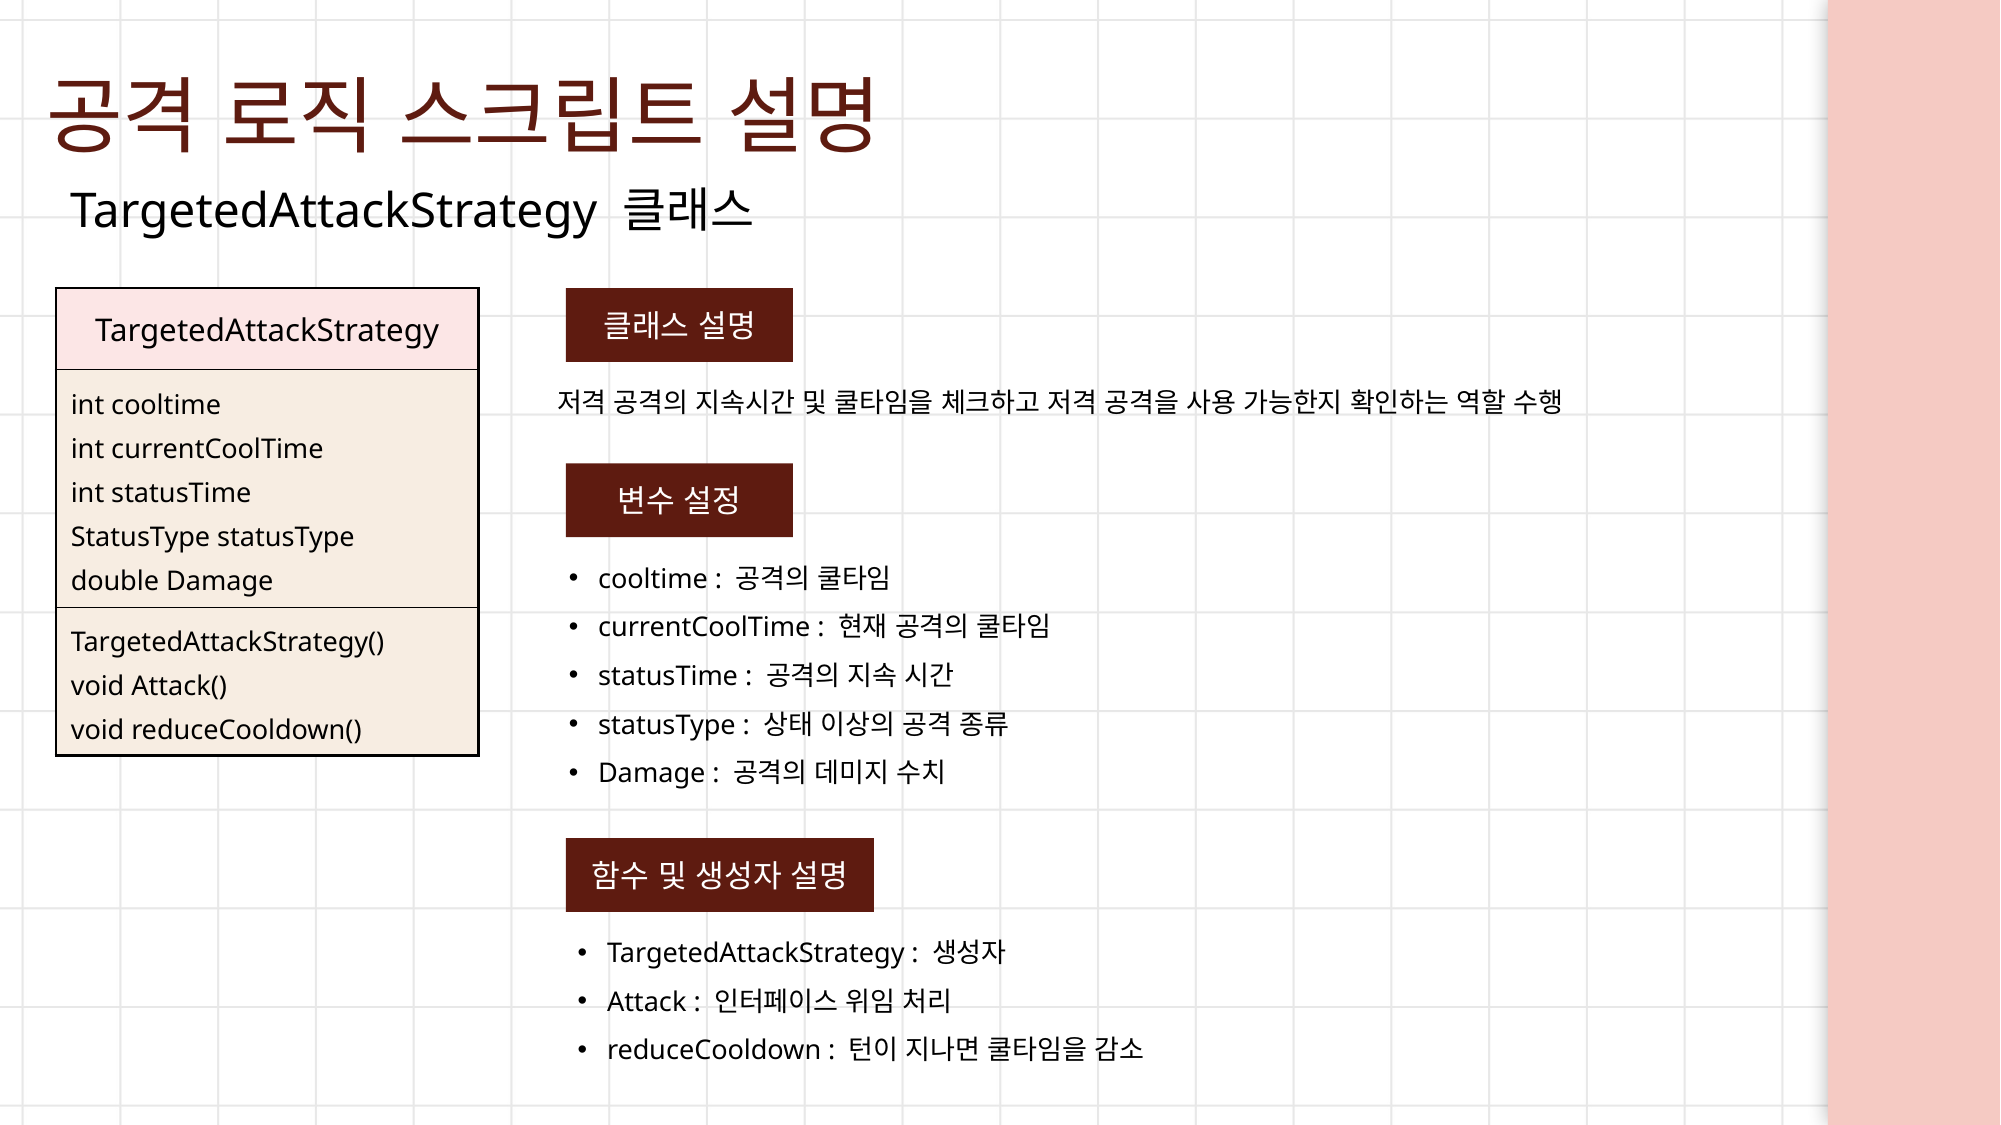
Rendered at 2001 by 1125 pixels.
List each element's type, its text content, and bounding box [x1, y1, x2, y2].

text_box 공격 로직 스크립트 설명 [31, 55, 896, 171]
table_cell int cooltime int currentCoolTime int statusTime StatusType statusType double Damage [57, 370, 477, 607]
text_box [1826, 0, 2000, 1125]
text_box TargetedAttackStrategy 클래스 [55, 172, 770, 245]
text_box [565, 837, 1156, 1070]
table_header StatePanel [0, 0, 1816, 1125]
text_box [565, 462, 1055, 794]
table_header TargetedAttackStrategy [57, 289, 477, 369]
table_cell TargetedAttackStrategy() void Attack() void reduceCooldown() [57, 608, 477, 754]
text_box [565, 287, 1555, 422]
